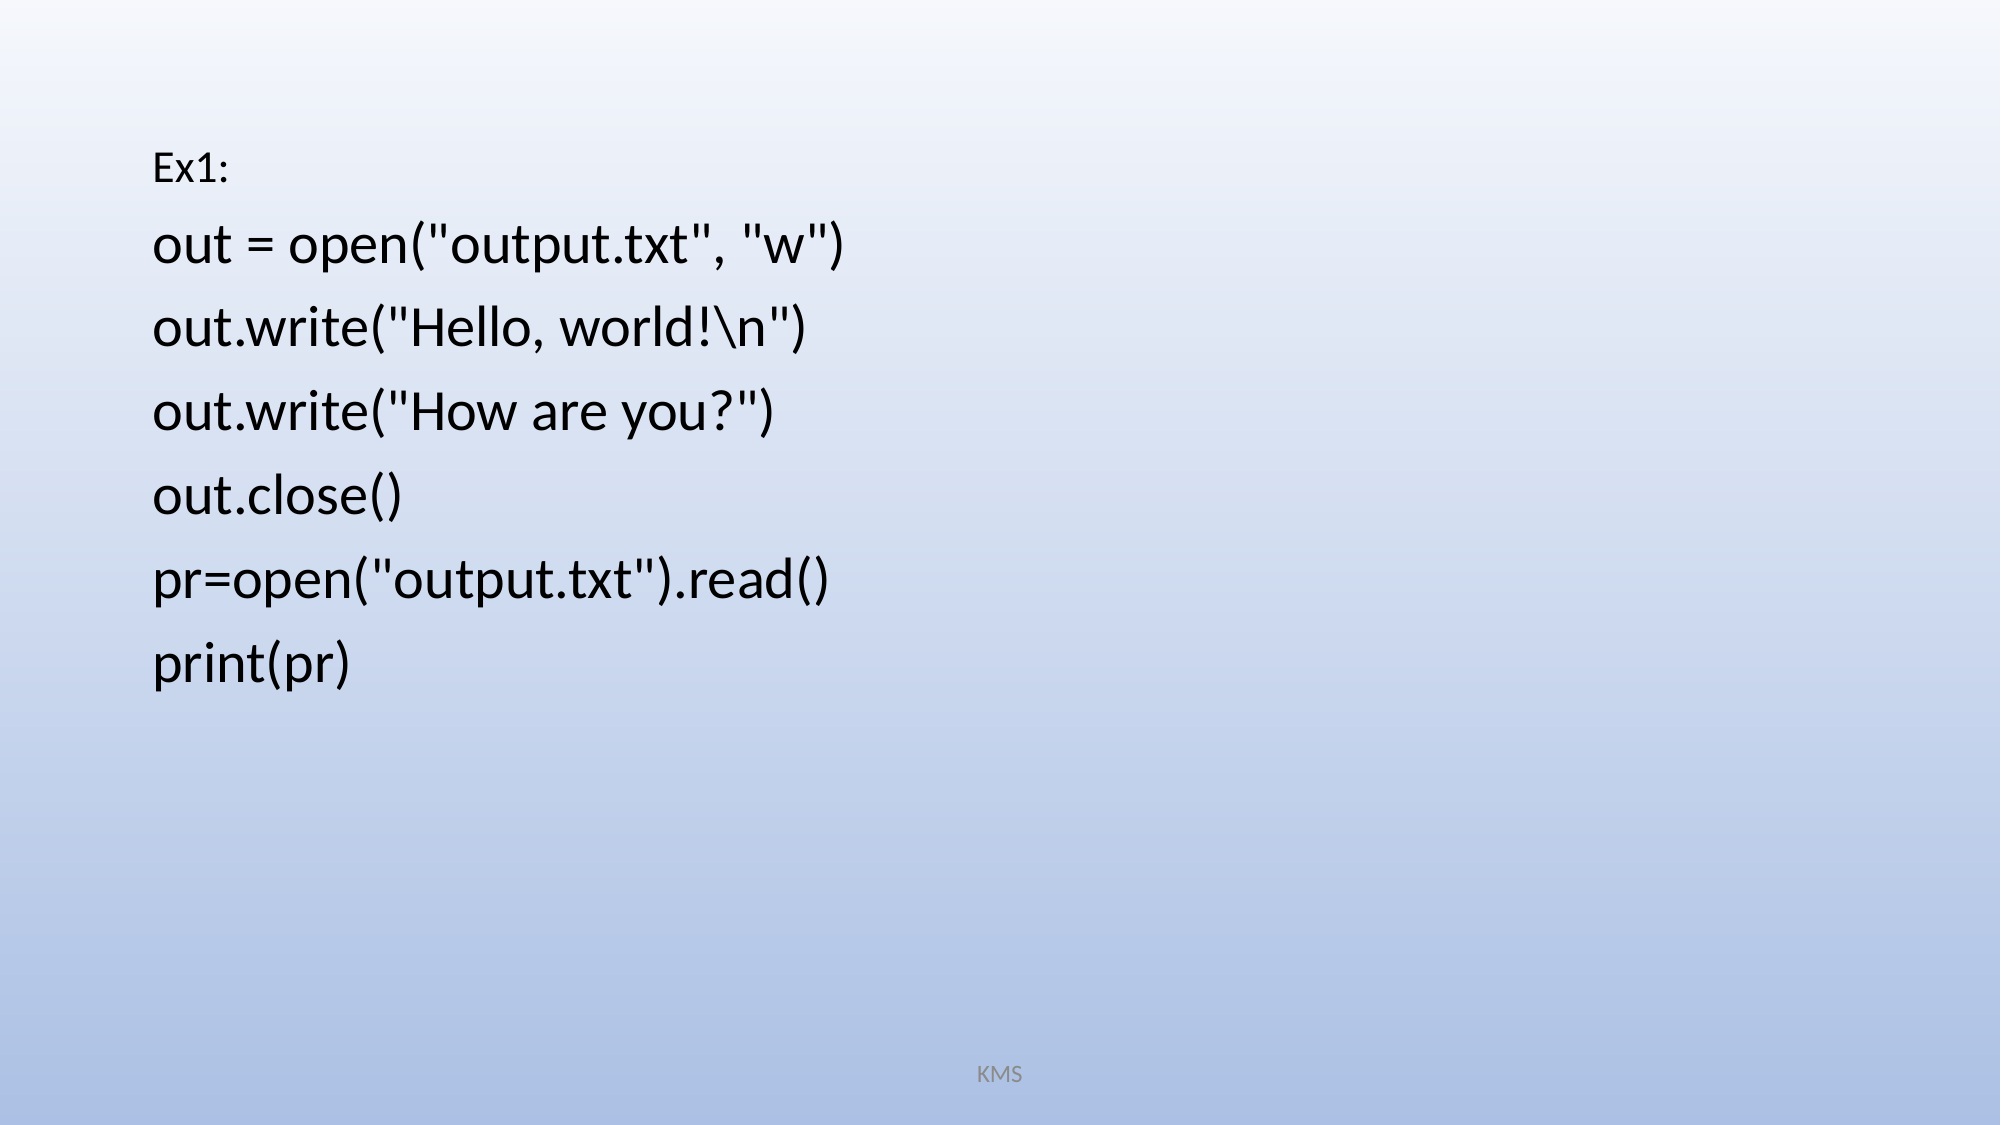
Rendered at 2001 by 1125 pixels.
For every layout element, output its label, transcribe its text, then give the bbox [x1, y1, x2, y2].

list Ex1: out = open("output.txt", "w") out.write("Hello, world!\n") out.write("How are you?") out.close() pr=open("output.txt").read() print(pr) [137, 135, 1863, 1014]
footer KMS [662, 1042, 1338, 1103]
